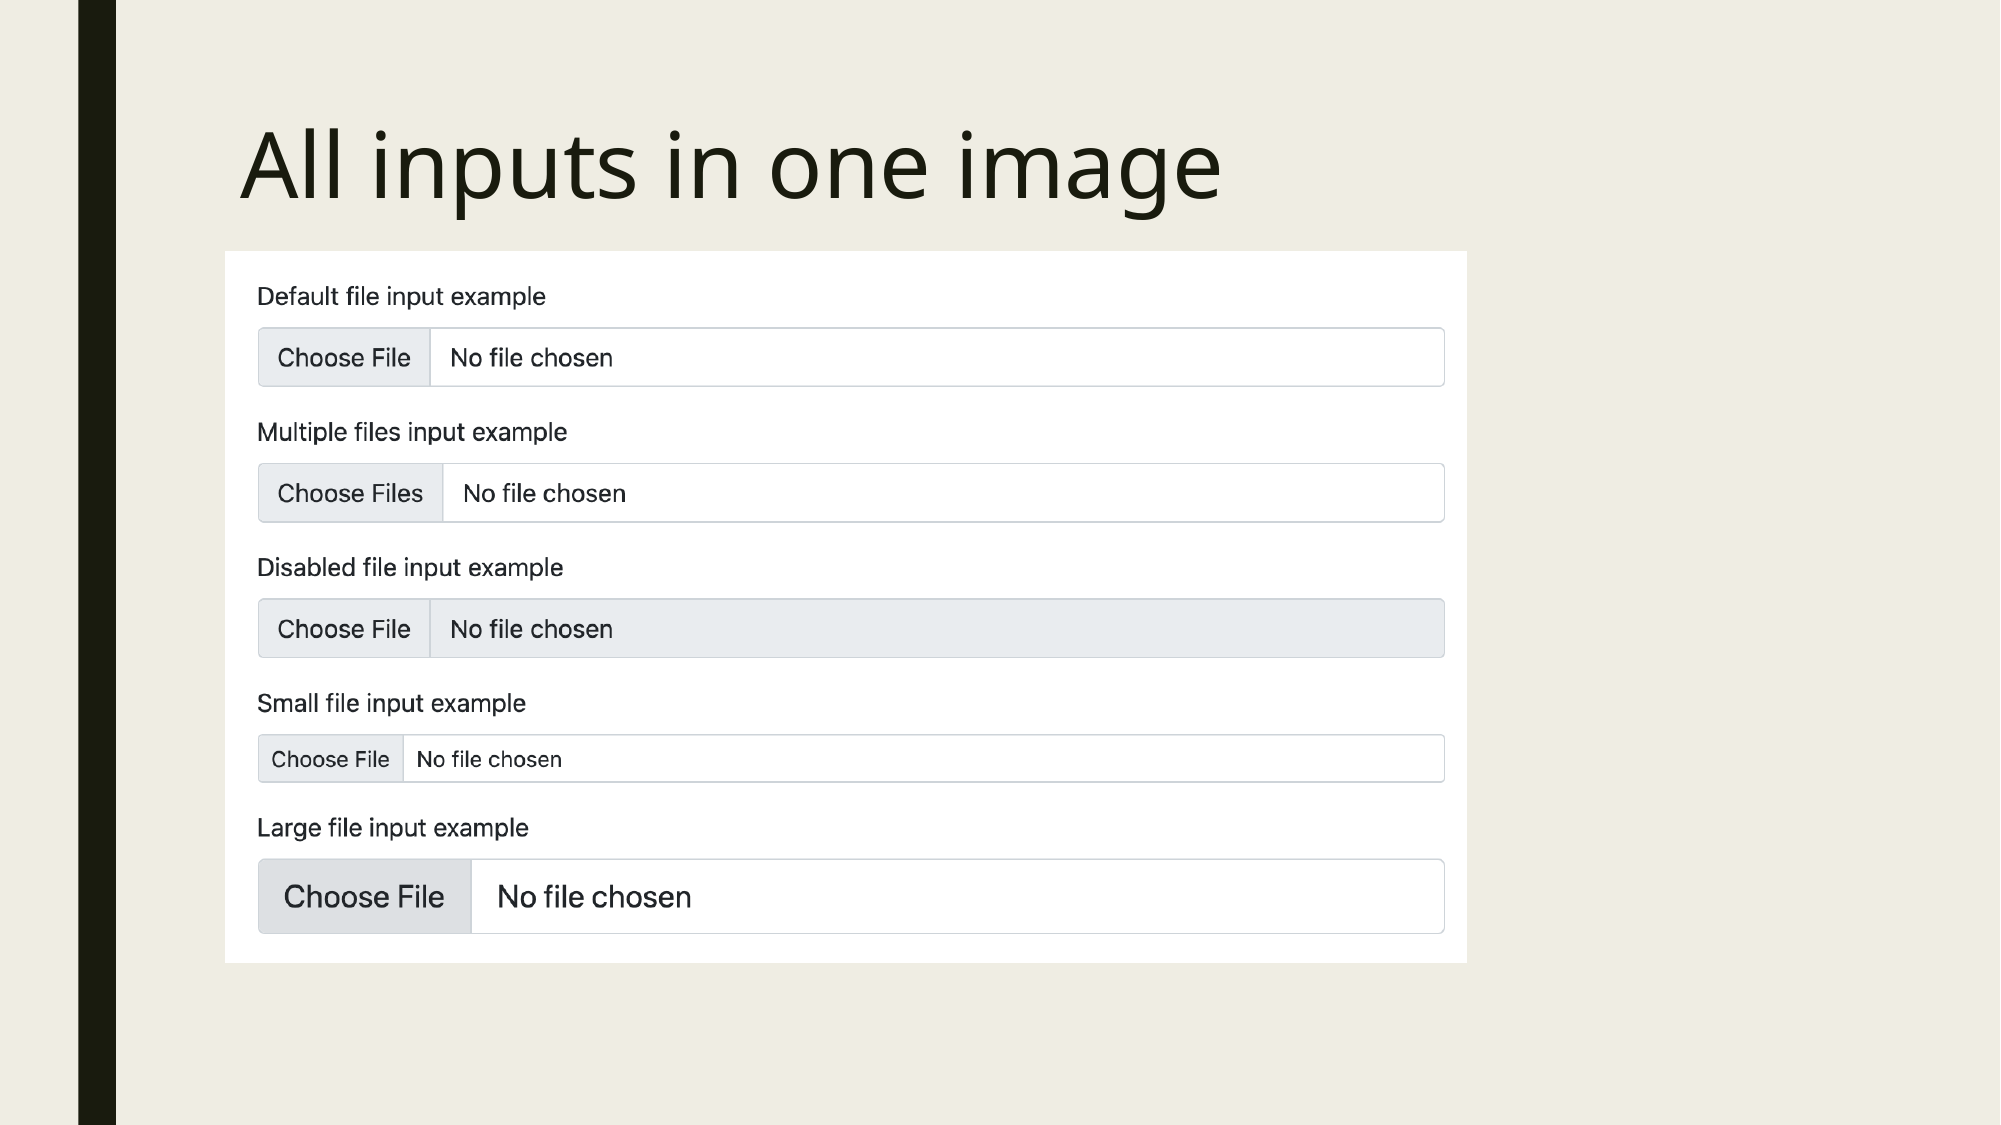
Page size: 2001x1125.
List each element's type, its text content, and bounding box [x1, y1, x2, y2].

title All inputs in one image [225, 112, 1800, 252]
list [224, 251, 1467, 963]
